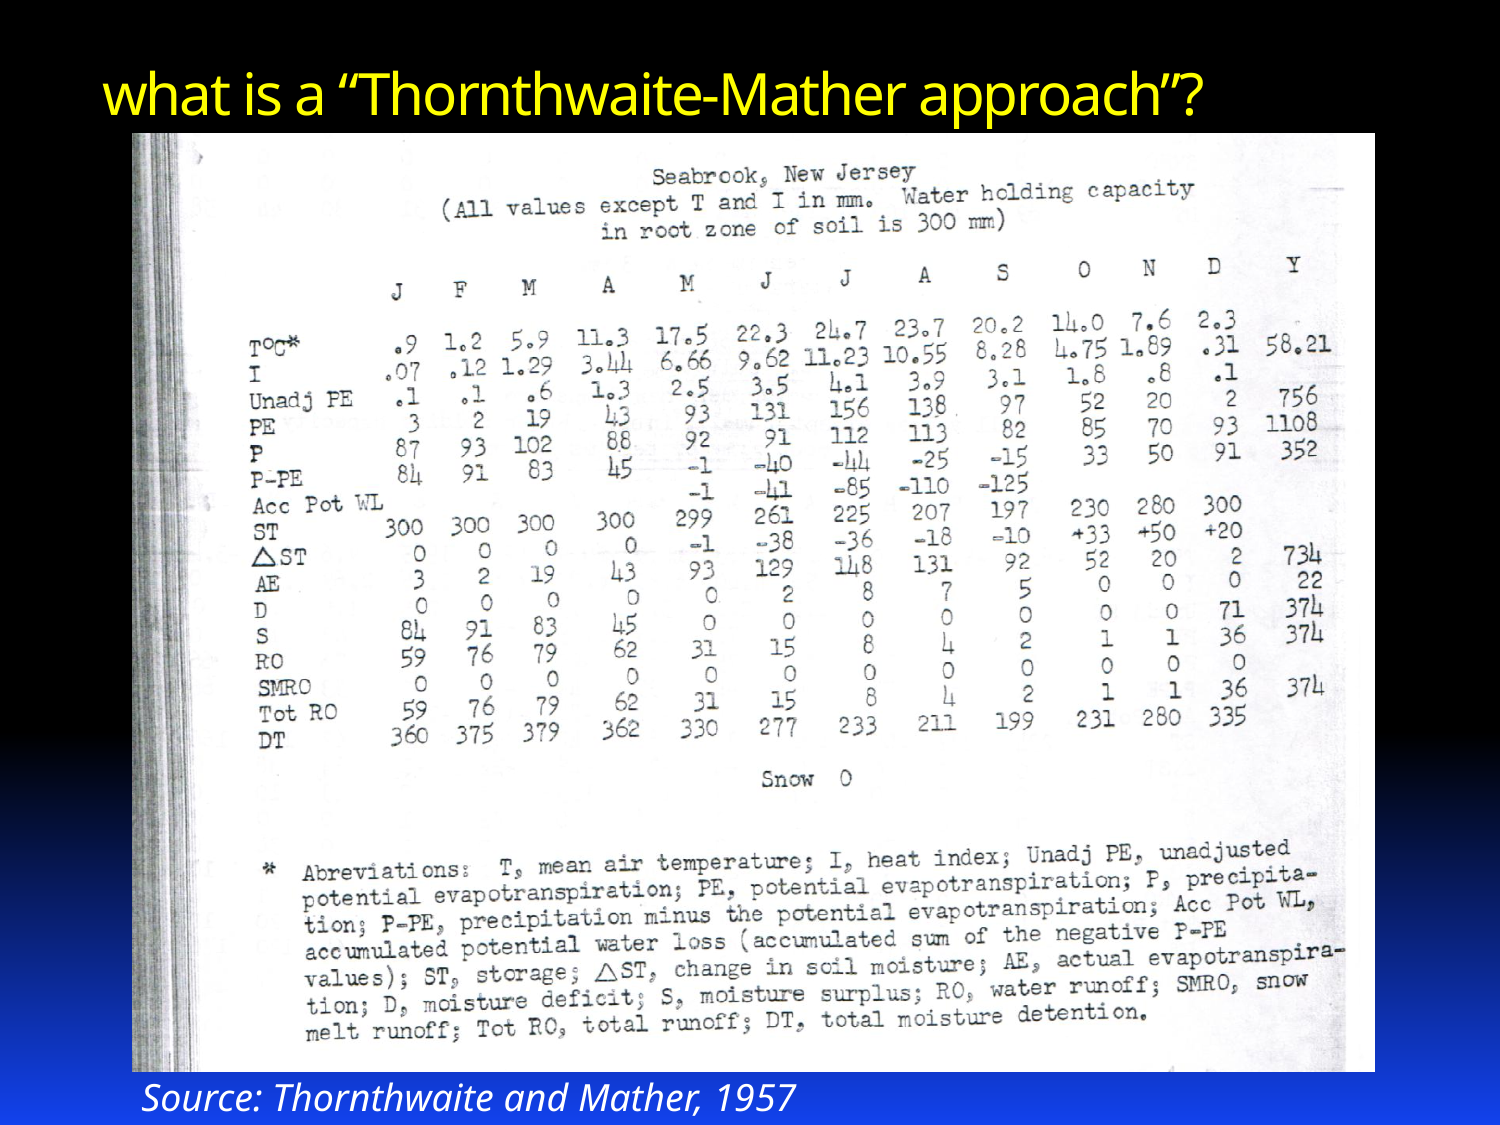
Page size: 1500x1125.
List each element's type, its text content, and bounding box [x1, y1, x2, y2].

picture [131, 132, 1376, 1072]
title what is a “Thornthwaite-Mather approach”? [87, 50, 1438, 163]
text_box Source: Thornthwaite and Mather, 1957 [126, 1081, 812, 1125]
